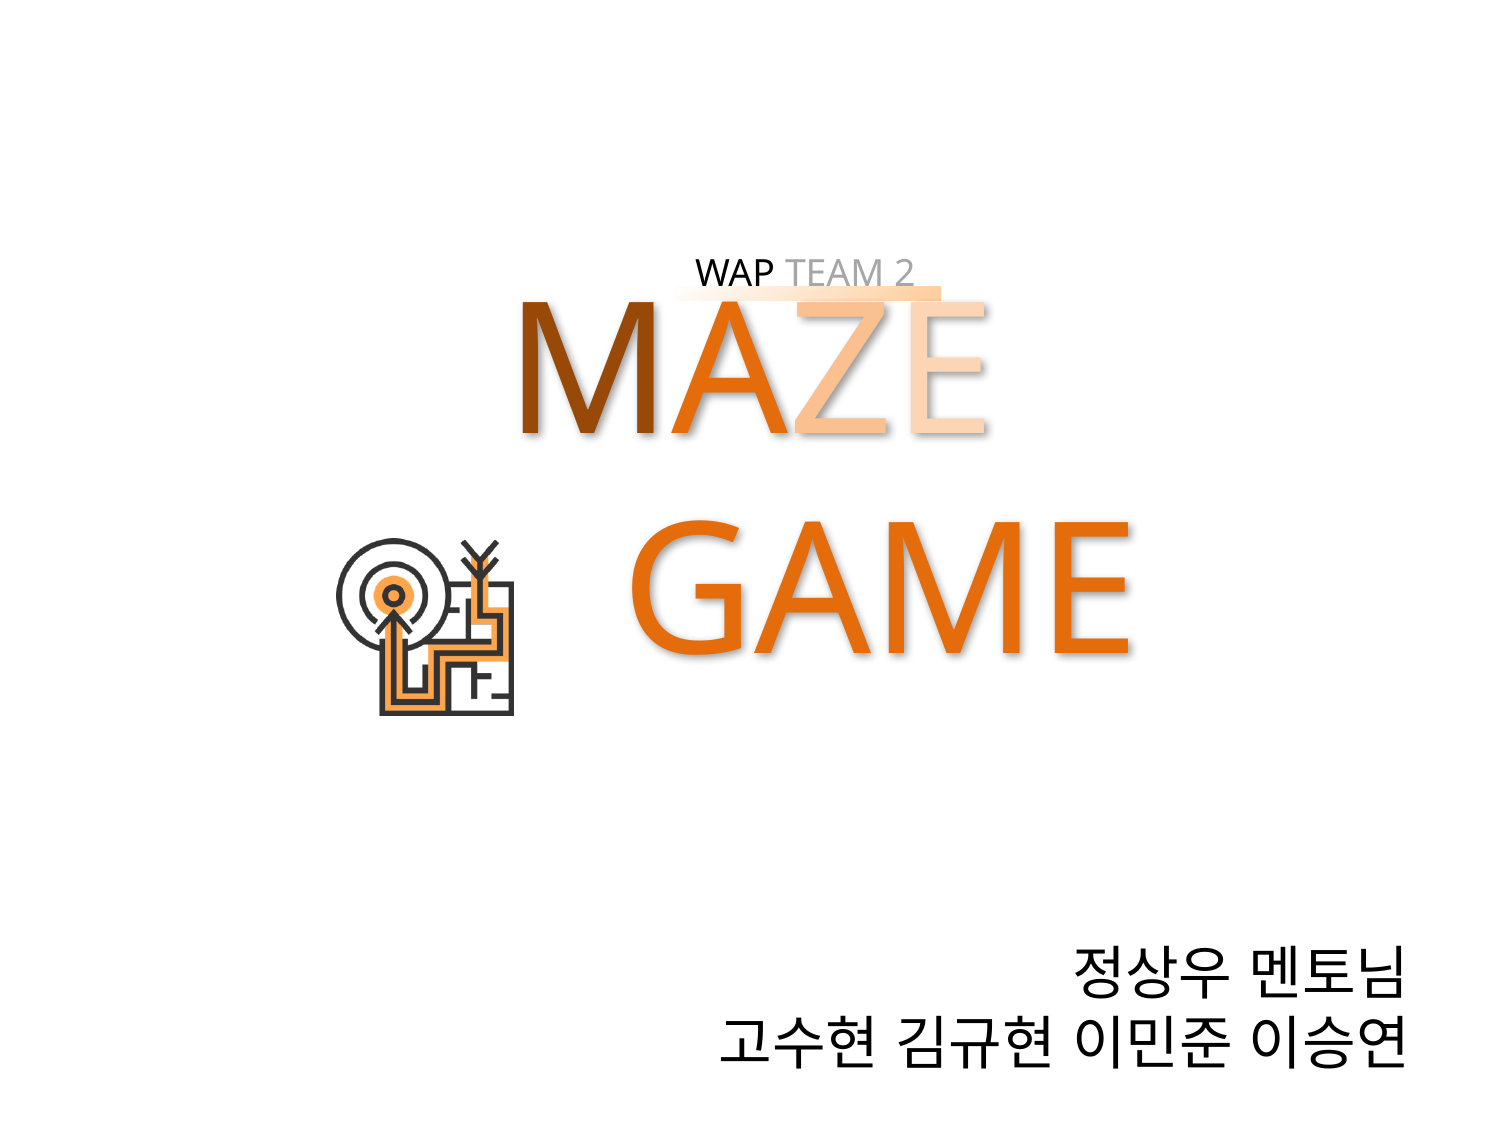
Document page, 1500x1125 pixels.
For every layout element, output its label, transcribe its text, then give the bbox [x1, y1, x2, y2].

text_box WAP TEAM 2 [680, 242, 931, 302]
title MAZE GAME [168, 349, 1444, 591]
picture [336, 538, 514, 717]
text_box [670, 282, 945, 305]
text_box 정상우 멘토님 고수현 김규현 이민준 이승연 [703, 928, 1425, 1084]
